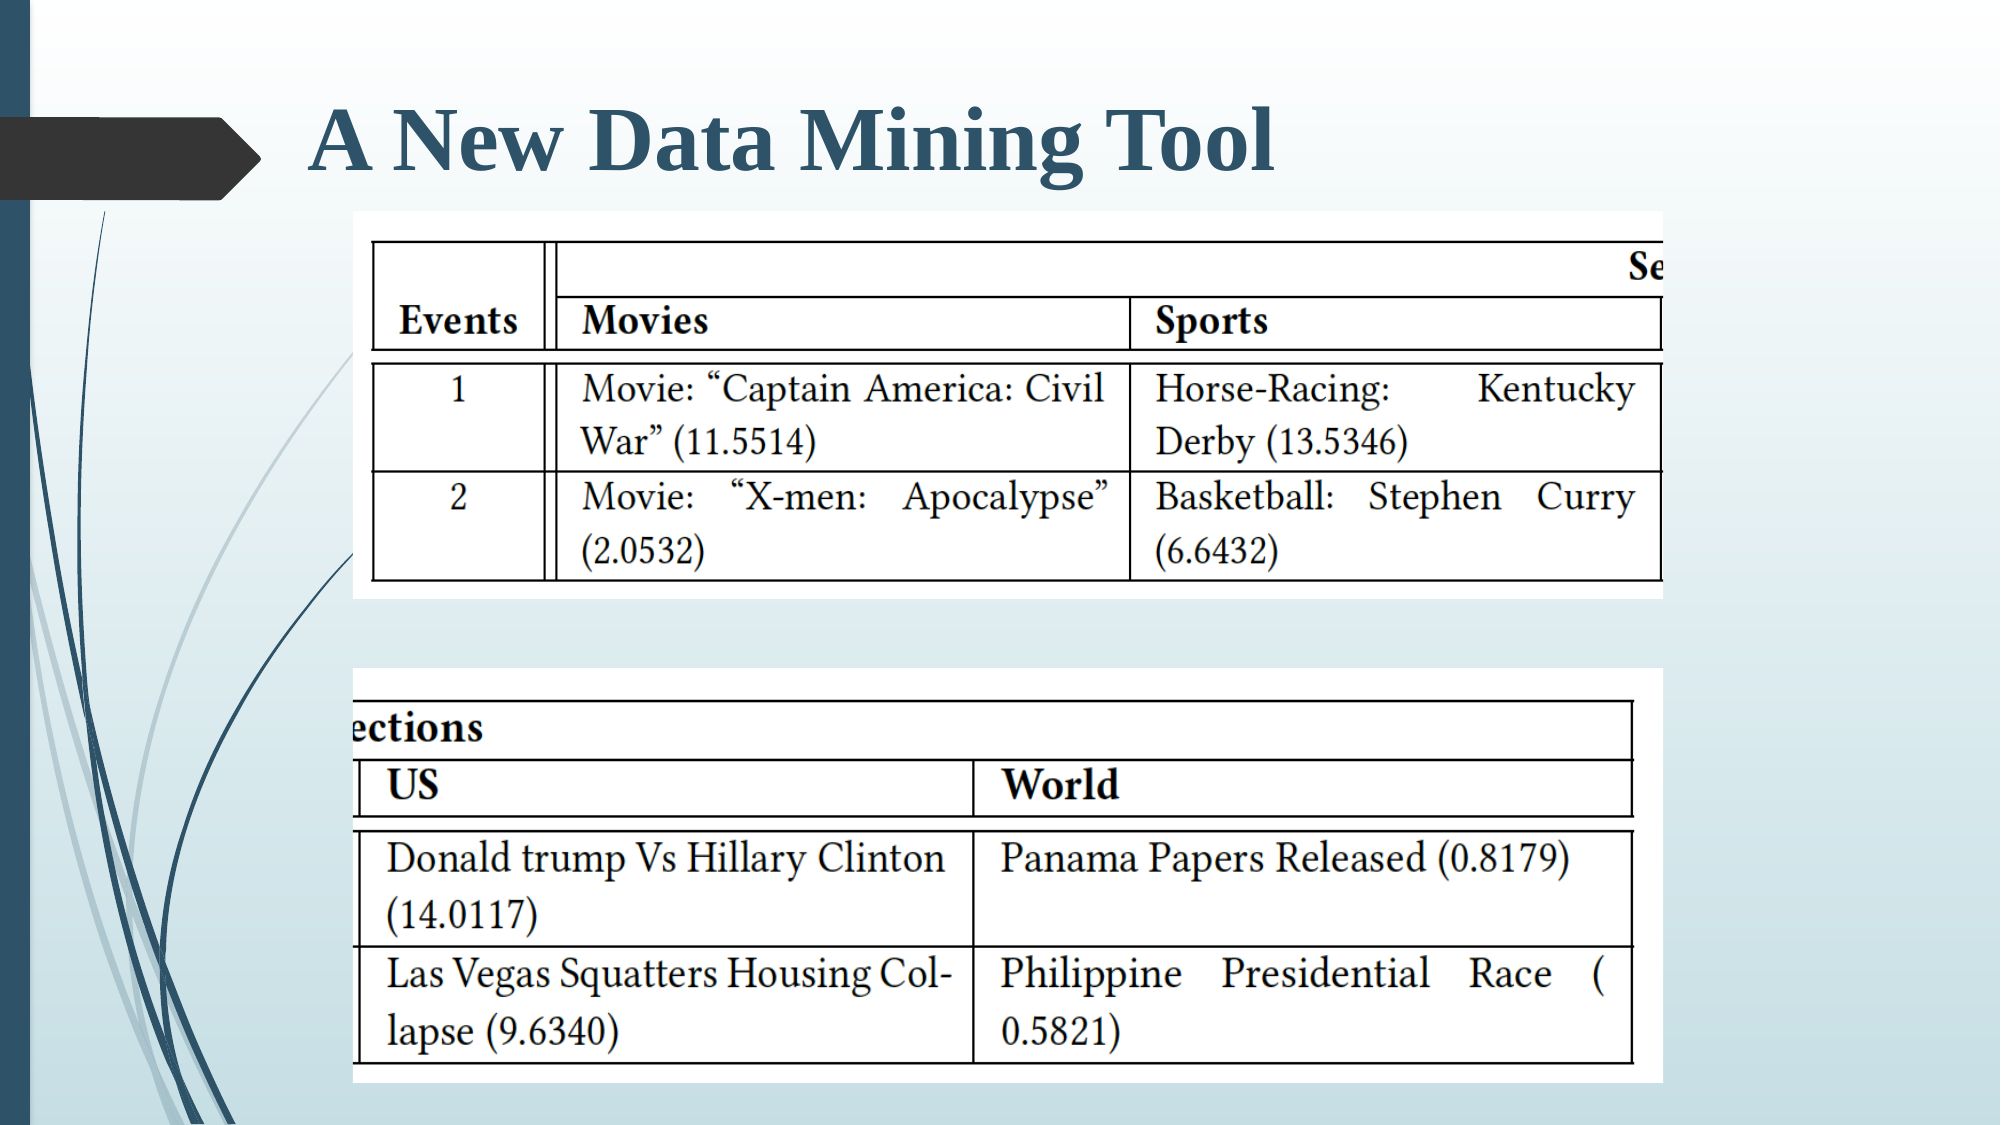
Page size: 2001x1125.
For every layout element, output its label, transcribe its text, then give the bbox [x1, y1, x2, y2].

title A New Data Mining Tool [292, 71, 1984, 282]
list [352, 211, 1664, 600]
picture [352, 667, 1664, 1083]
